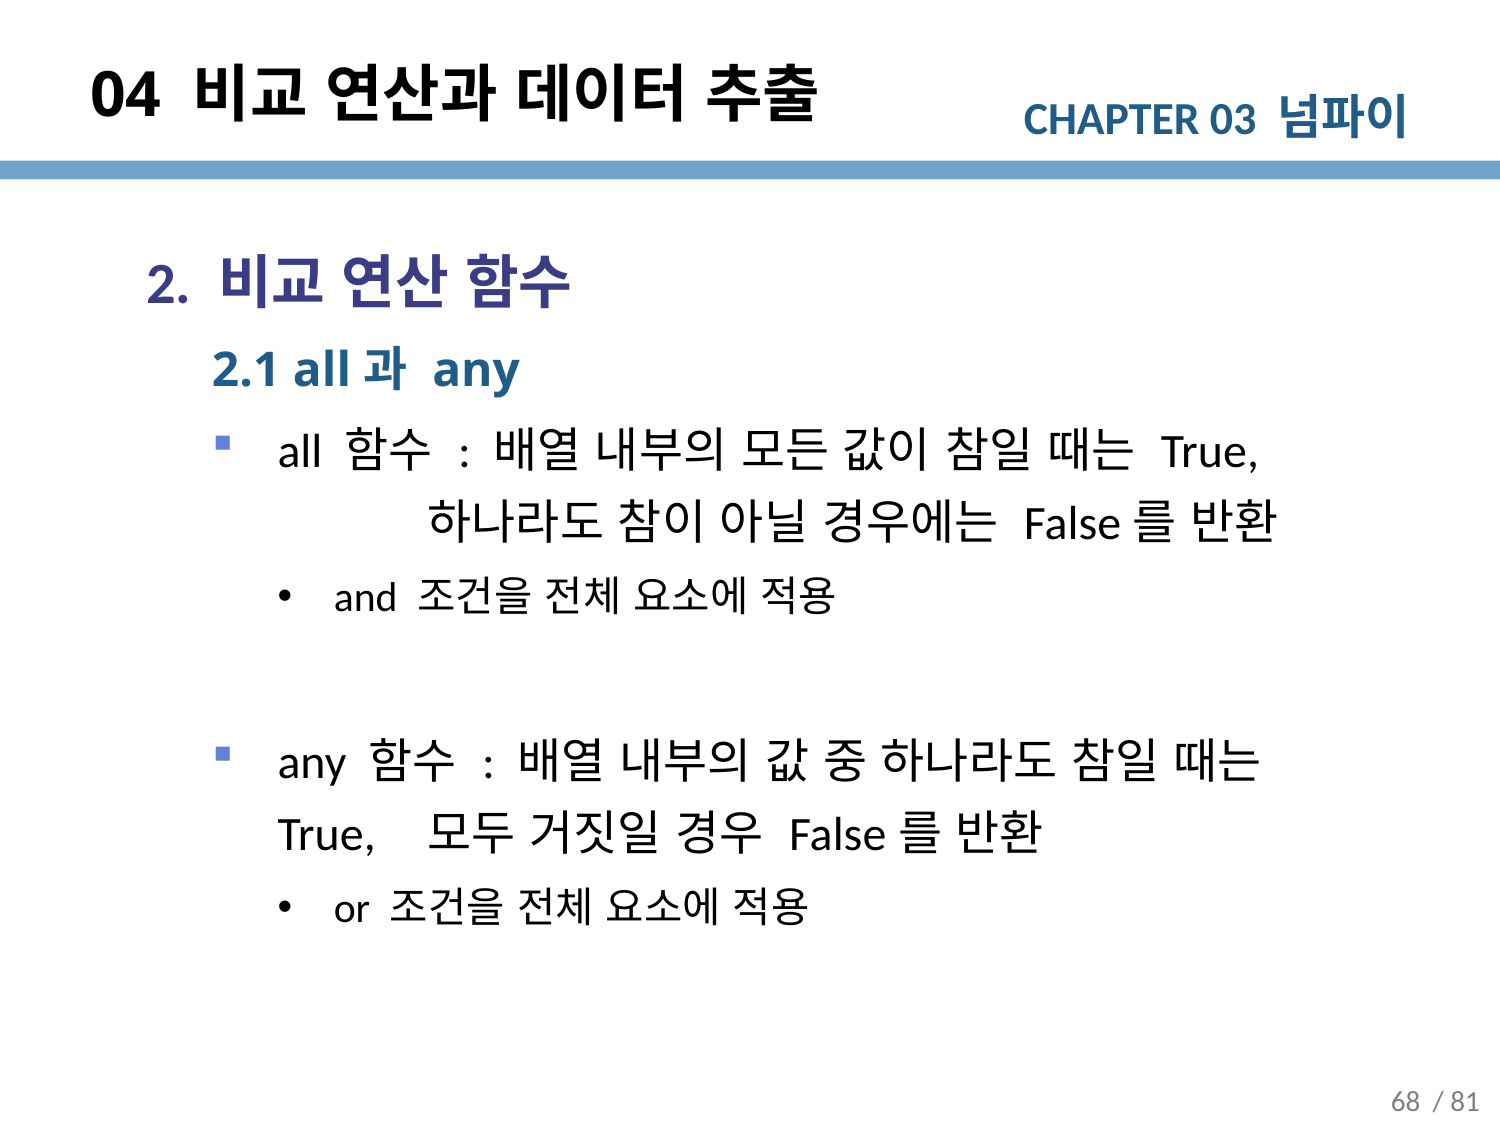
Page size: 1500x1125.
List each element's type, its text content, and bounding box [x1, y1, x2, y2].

list 2. 비교 연산 함수 2.1 all과 any all 함수 : 배열 내부의 모든 값이 참일 때는 True, 하나라도 참이 아닐 경우에는 False를 반환 and 조건을 전체 요소에 적용 any 함수 : 배열 내부의 값 중 하나라도 참일 때는 True, 모두 거짓일 경우 False를 반환 or 조건을 전체 요소에 적용 [75, 219, 1425, 1066]
title 04 비교 연산과 데이터 추출 [75, 45, 1250, 139]
